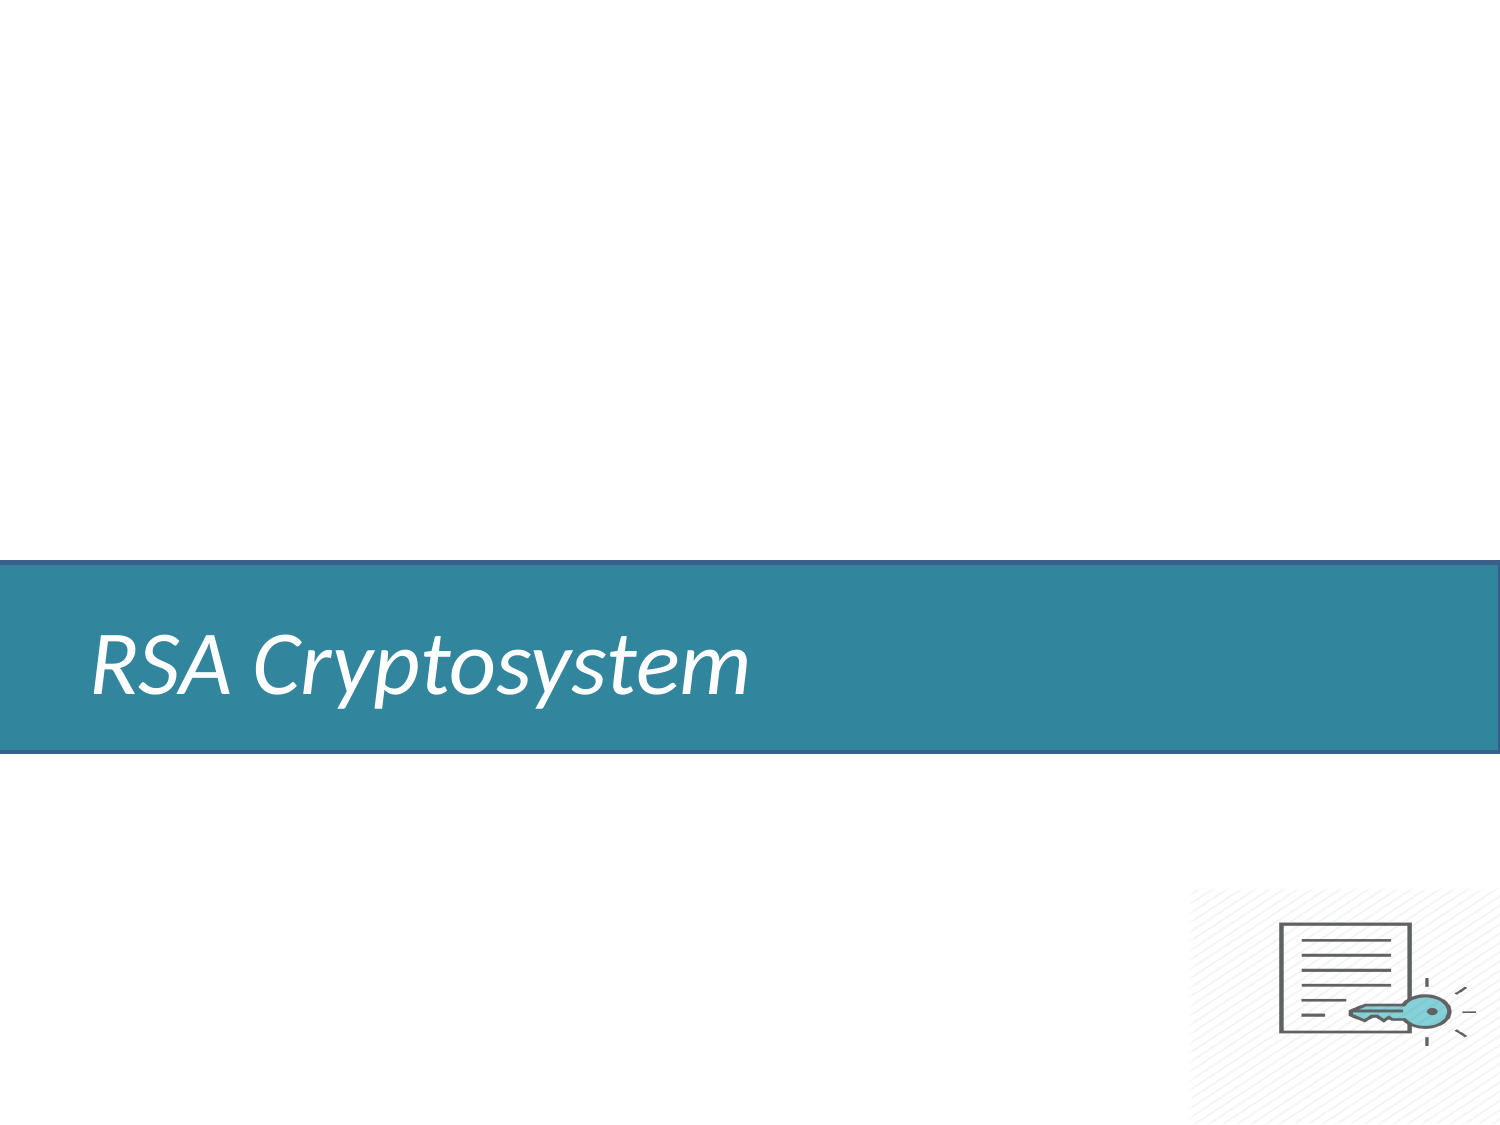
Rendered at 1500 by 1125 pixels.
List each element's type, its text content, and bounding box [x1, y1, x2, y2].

picture [1187, 887, 1500, 1125]
text_box RSA Cryptosystem [0, 560, 1500, 754]
